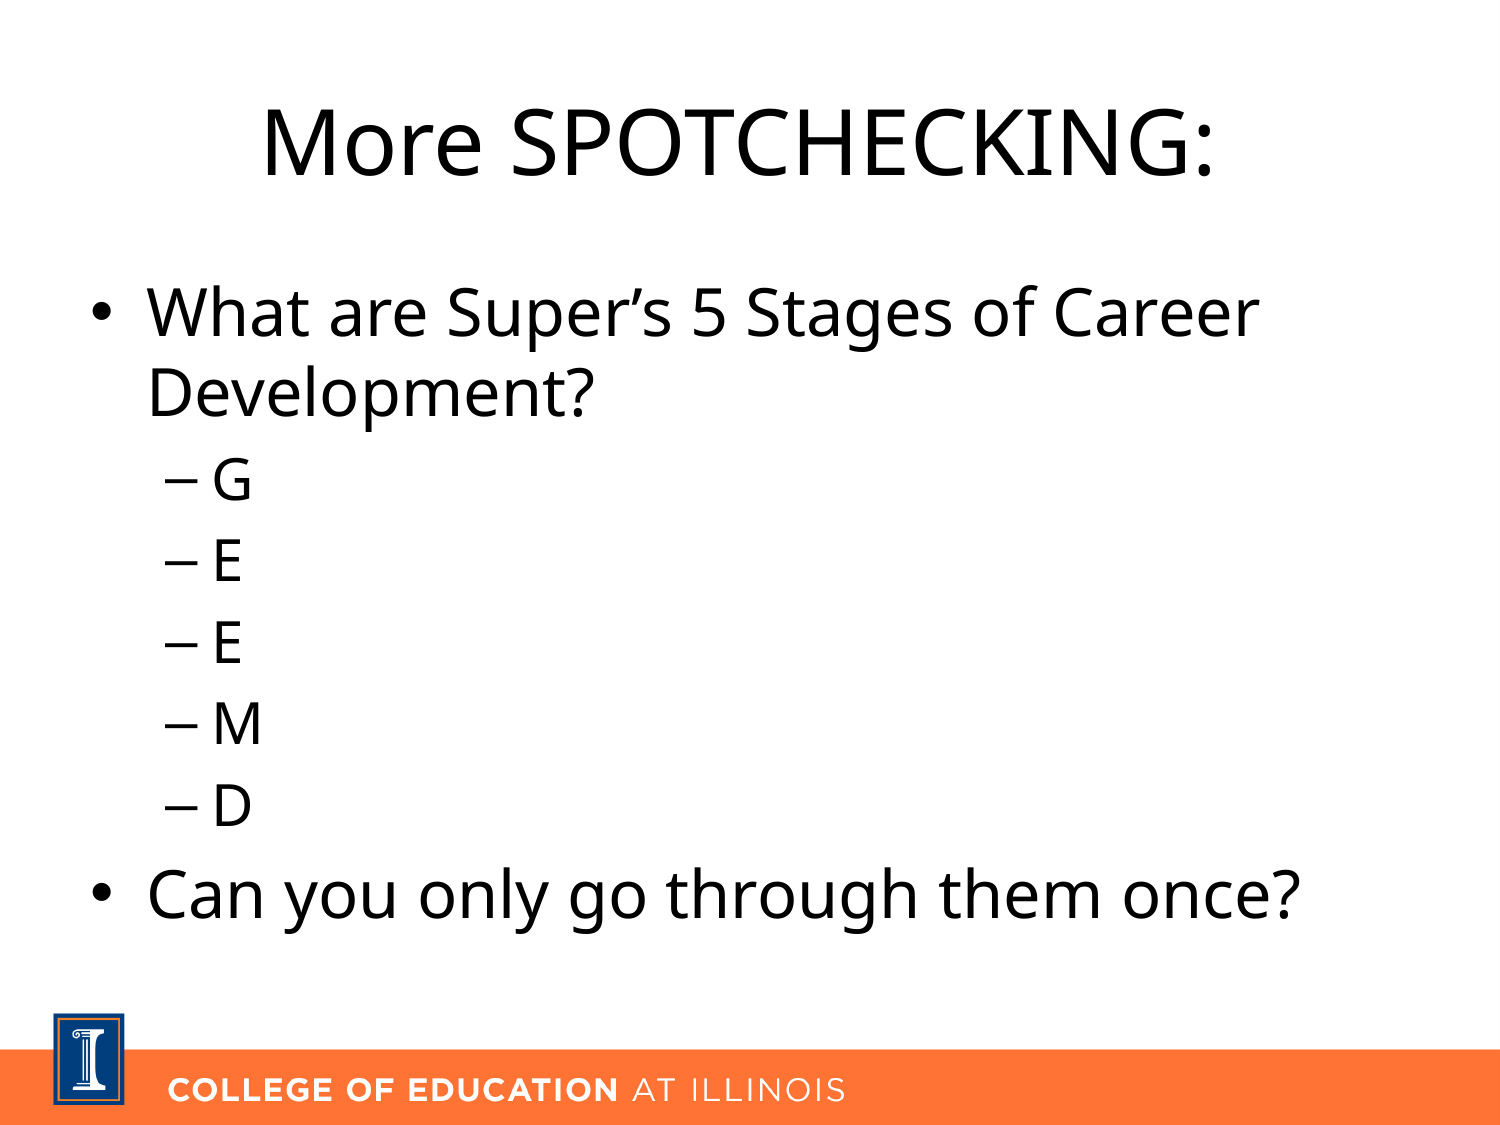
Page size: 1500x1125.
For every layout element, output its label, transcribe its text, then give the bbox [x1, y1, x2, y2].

title More SPOTCHECKING: [75, 45, 1425, 233]
picture [0, 0, 1500, 1125]
list What are Super’s 5 Stages of Career Development? G E E M D Can you only go through them once? [75, 262, 1425, 1005]
